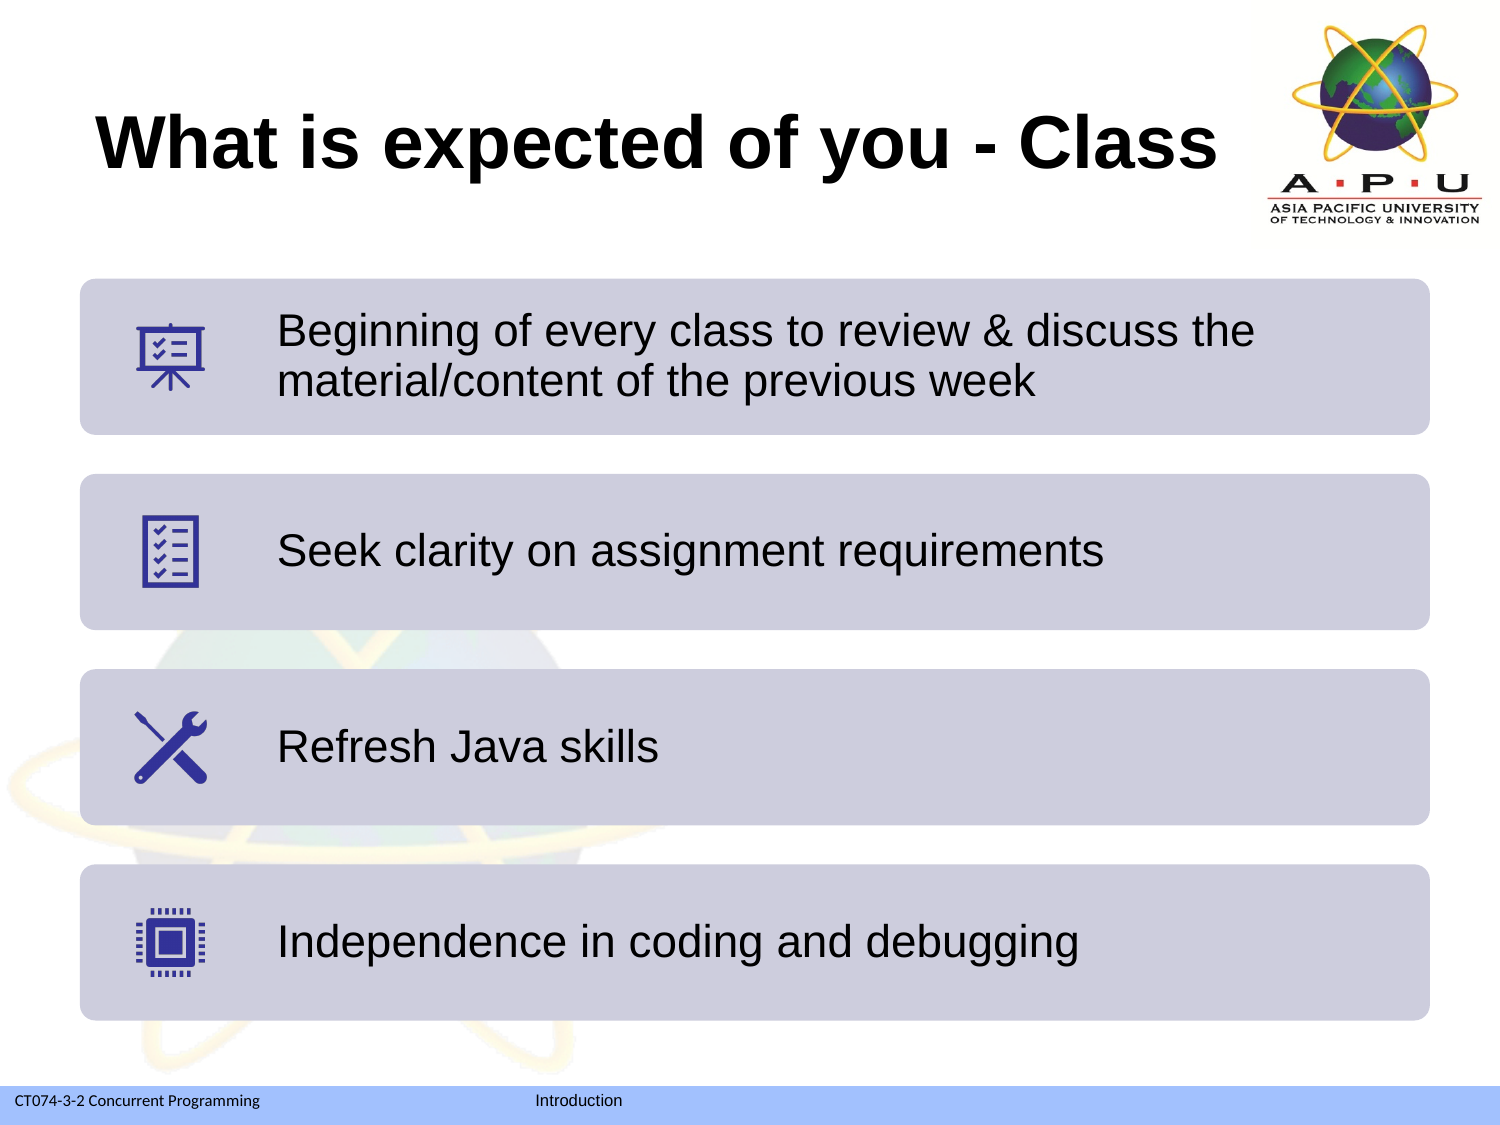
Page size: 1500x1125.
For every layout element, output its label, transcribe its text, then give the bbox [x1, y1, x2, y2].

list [79, 278, 1431, 1021]
title What is expected of you - Class [79, 45, 1235, 233]
picture [1251, 0, 1500, 249]
